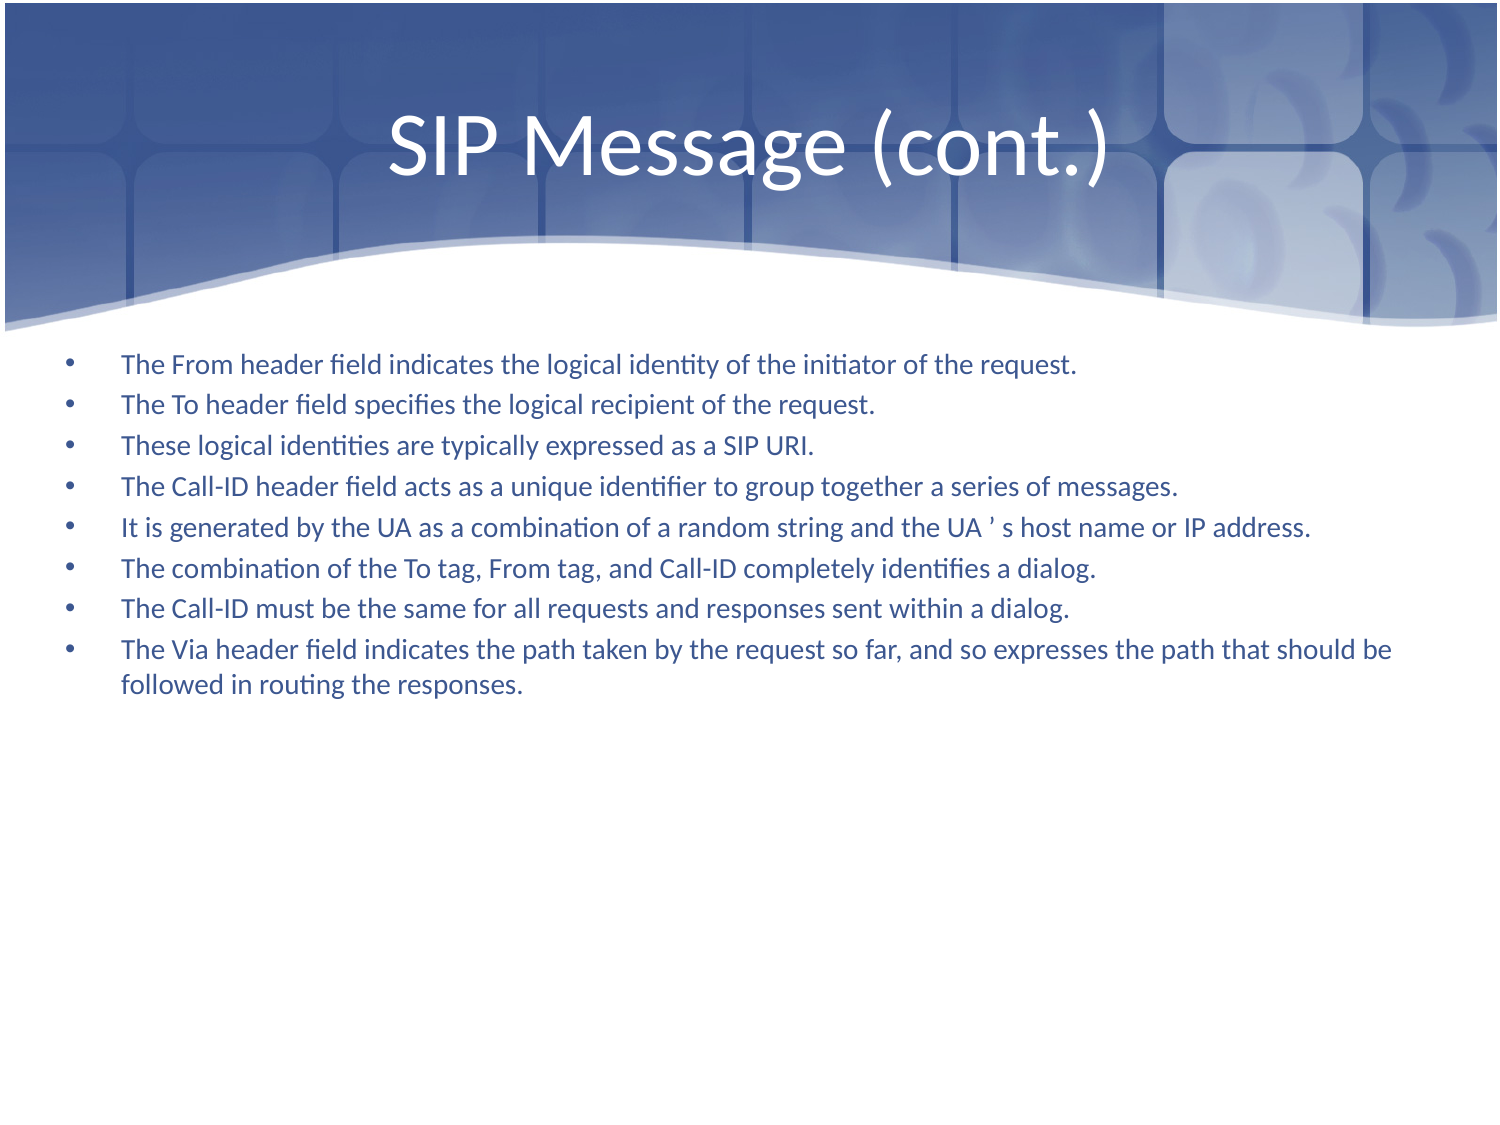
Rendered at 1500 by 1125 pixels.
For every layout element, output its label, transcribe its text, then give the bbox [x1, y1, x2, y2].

text_box The From header field indicates the logical identity of the initiator of the request. The To header field specifies the logical recipient of the request. These logical identities are typically expressed as a SIP URI. The Call-ID header field acts as a unique identifier to group together a series of messages. It is generated by the UA as a combination of a random string and the UA ’ s host name or IP address. The combination of the To tag, From tag, and Call-ID completely identifies a dialog. The Call-ID must be the same for all requests and responses sent within a dialog. The Via header field indicates the path taken by the request so far, and so expresses the path that should be followed in routing the responses. [50, 337, 1450, 763]
title SIP Message (cont.) [74, 44, 1426, 233]
picture [0, 0, 1500, 1125]
